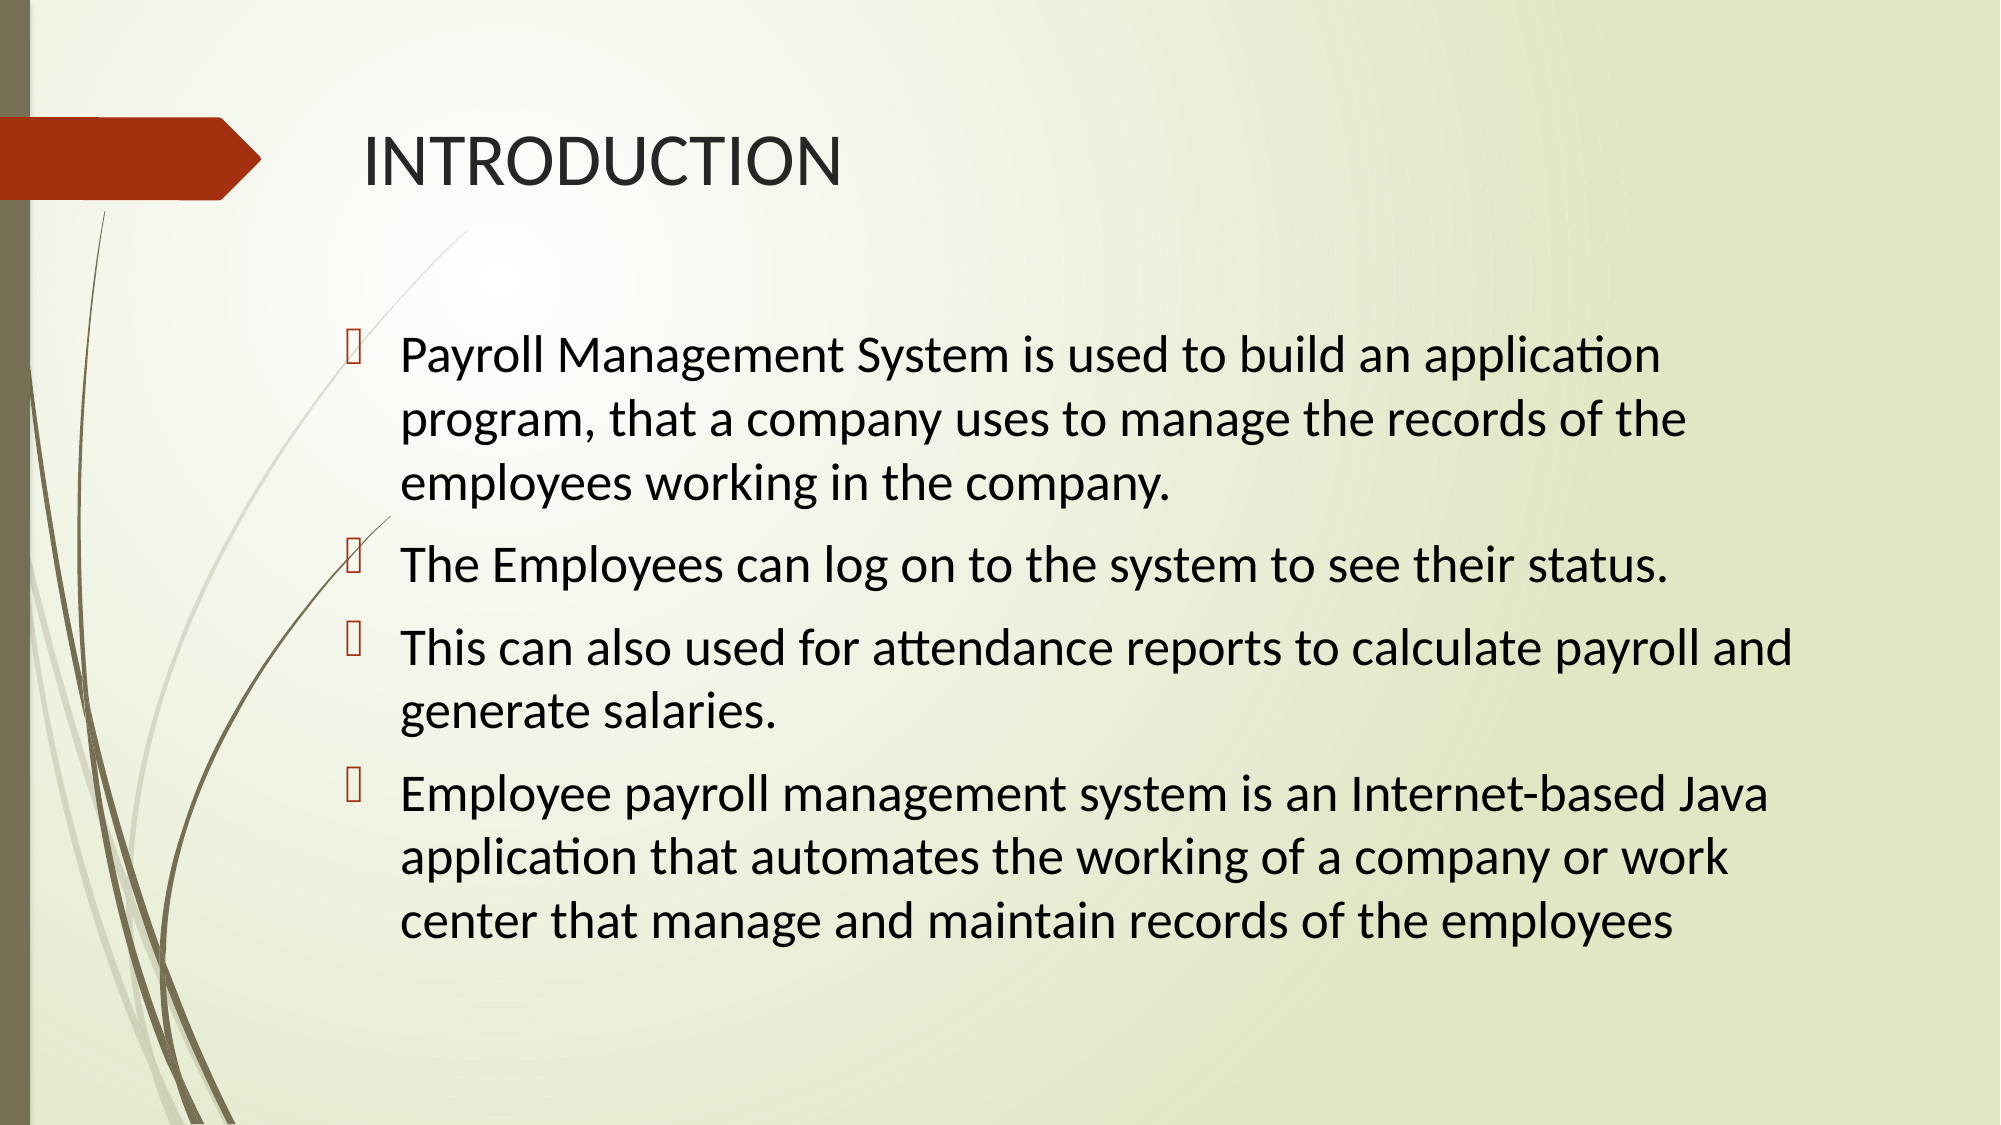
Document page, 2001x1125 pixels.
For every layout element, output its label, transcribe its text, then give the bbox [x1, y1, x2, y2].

list Payroll Management System is used to build an application program, that a company uses to manage the records of the employees working in the company. The Employees can log on to the system to see their status. This can also used for attendance reports to calculate payroll and generate salaries. Employee payroll management system is an Internet-based Java application that automates the working of a company or work center that manage and maintain records of the employees [329, 312, 1826, 963]
title INTRODUCTION [347, 102, 1809, 312]
